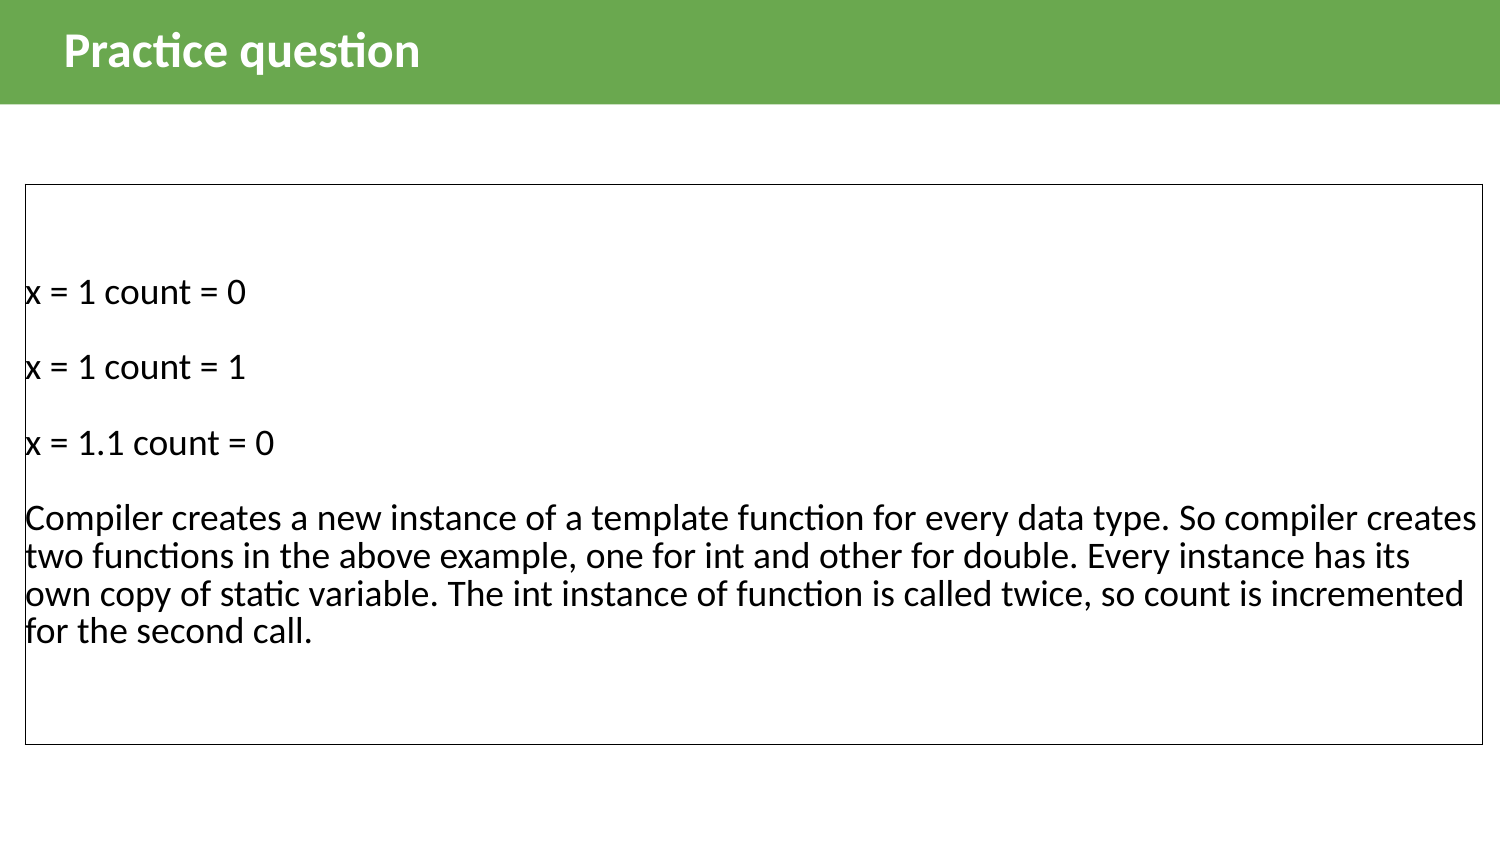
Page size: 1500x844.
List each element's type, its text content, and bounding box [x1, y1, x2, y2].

table_header x = 1 count = 0 x = 1 count = 1 x = 1.1 count = 0 Compiler creates a new instance of a template function for every data type. So compiler creates two functions in the above example, one for int and other for double. Every instance has its own copy of static variable. The int instance of function is called twice, so count is incremented for the second call. [26, 185, 1482, 744]
text_box Practice question [63, 15, 1203, 80]
text_box [13, 110, 1483, 829]
